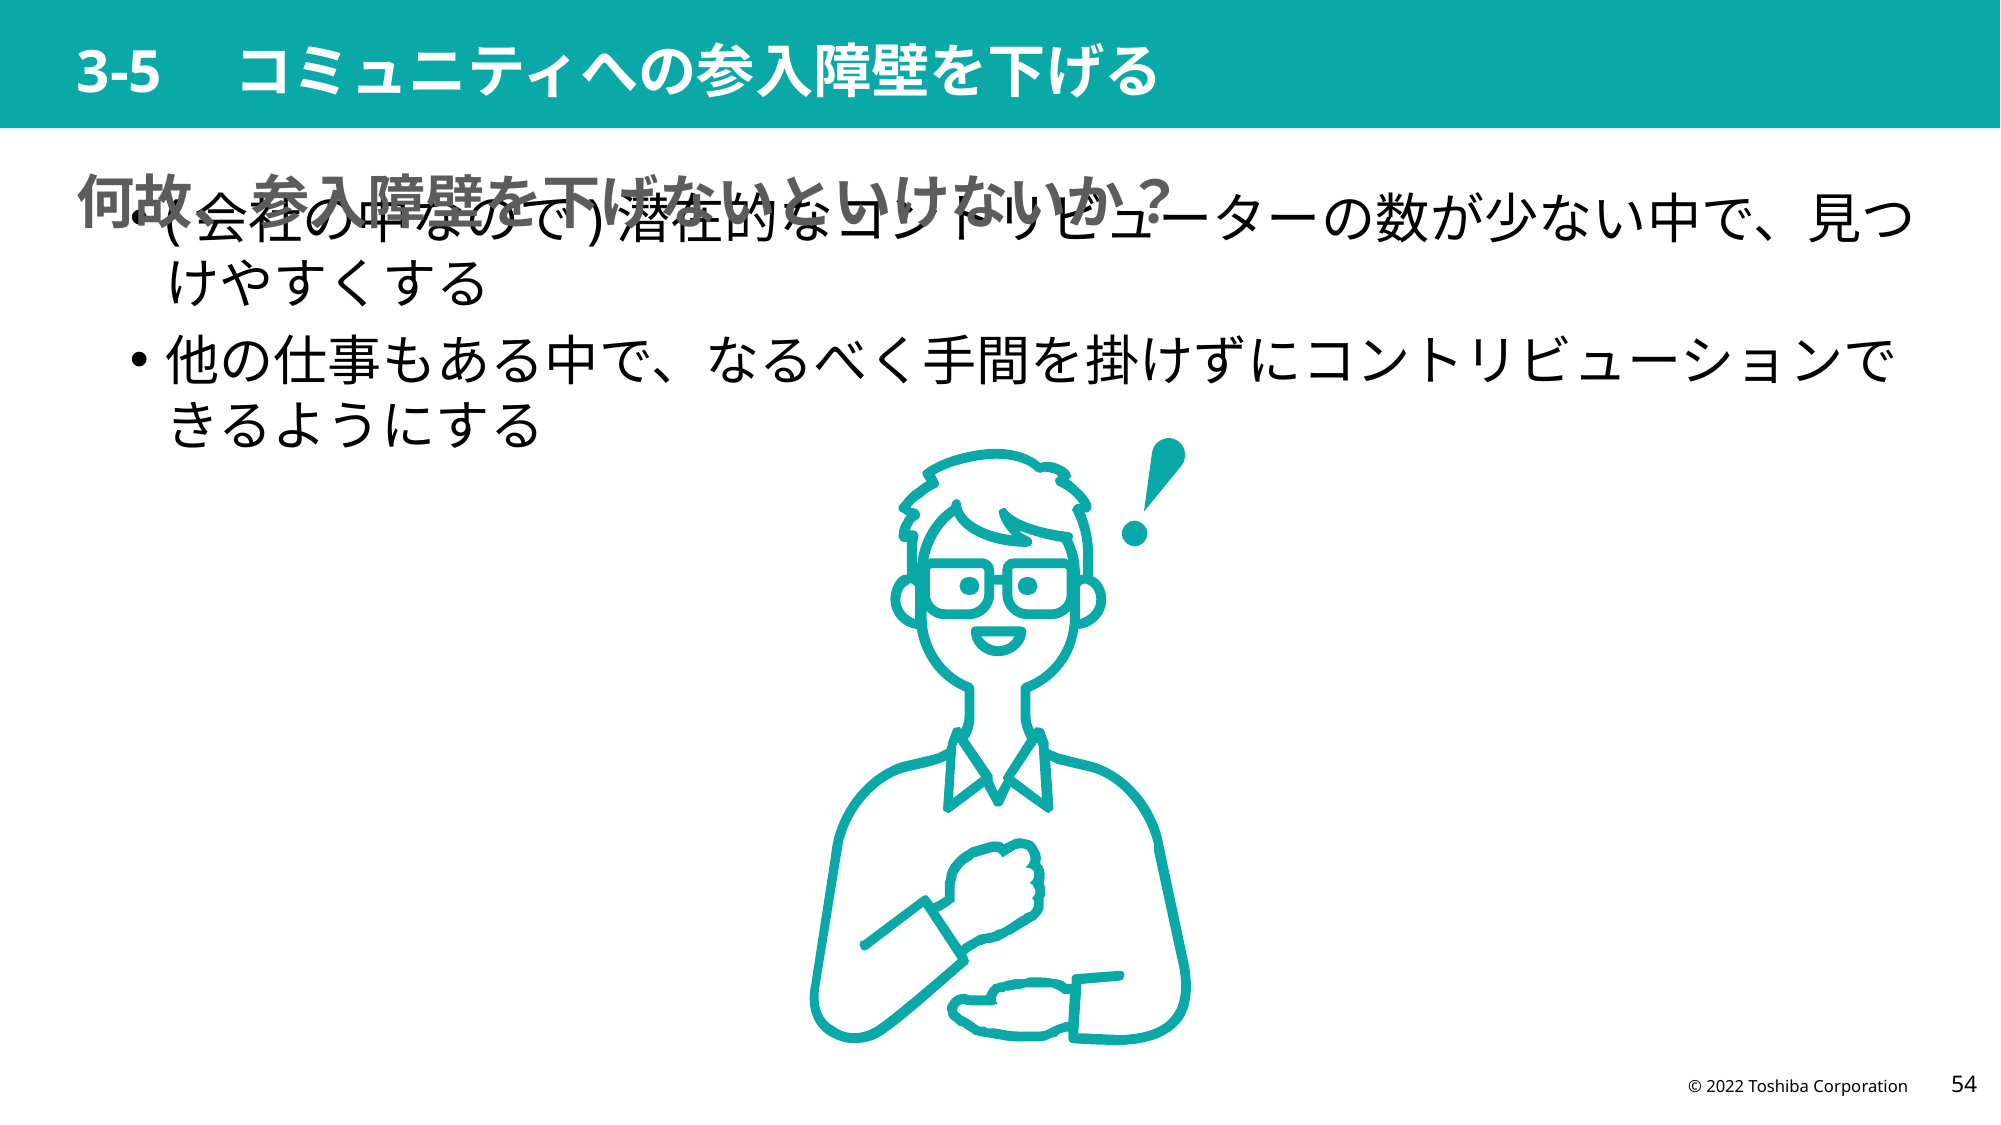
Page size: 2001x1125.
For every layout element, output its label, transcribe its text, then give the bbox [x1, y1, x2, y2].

text_box 何故、参入障壁を下げないといけないか？ [76, 164, 1925, 236]
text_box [806, 437, 1194, 1045]
list (会社の中なので)潜在的なコントリビューターの数が少ない中で、見つけやすくする 他の仕事もある中で、なるべく手間を掛けずにコントリビューションできるようにする [76, 236, 1924, 406]
title 3-5 コミュニティへの参入障壁を下げる [0, 0, 1877, 123]
